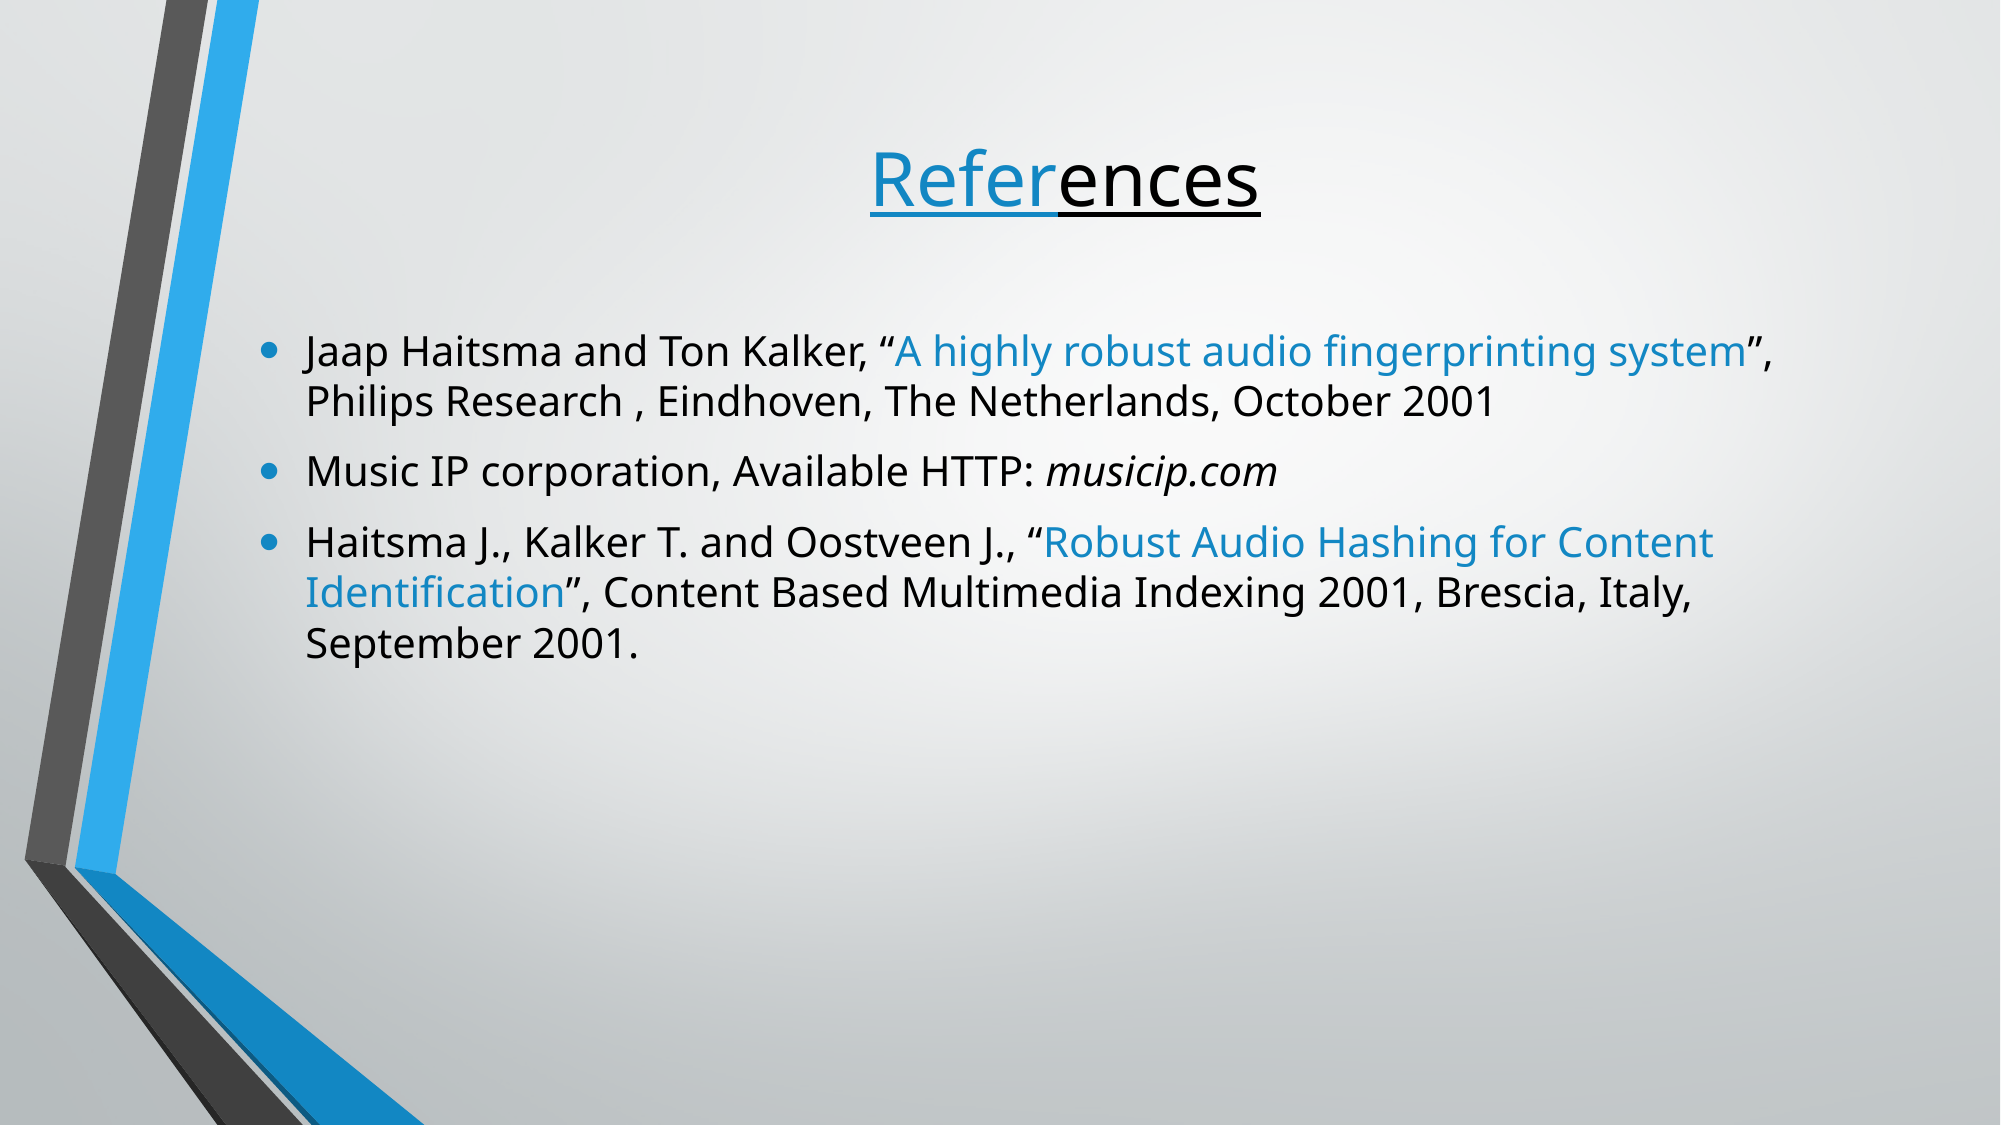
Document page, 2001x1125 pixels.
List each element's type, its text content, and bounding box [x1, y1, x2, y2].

list Jaap Haitsma and Ton Kalker, “A highly robust audio fingerprinting system”, Philips Research , Eindhoven, The Netherlands, October 2001 Music IP corporation, Available HTTP: musicip.com Haitsma J., Kalker T. and Oostveen J., “Robust Audio Hashing for Content Identification”, Content Based Multimedia Indexing 2001, Brescia, Italy, September 2001. [243, 263, 1887, 799]
title References [243, 112, 1887, 240]
